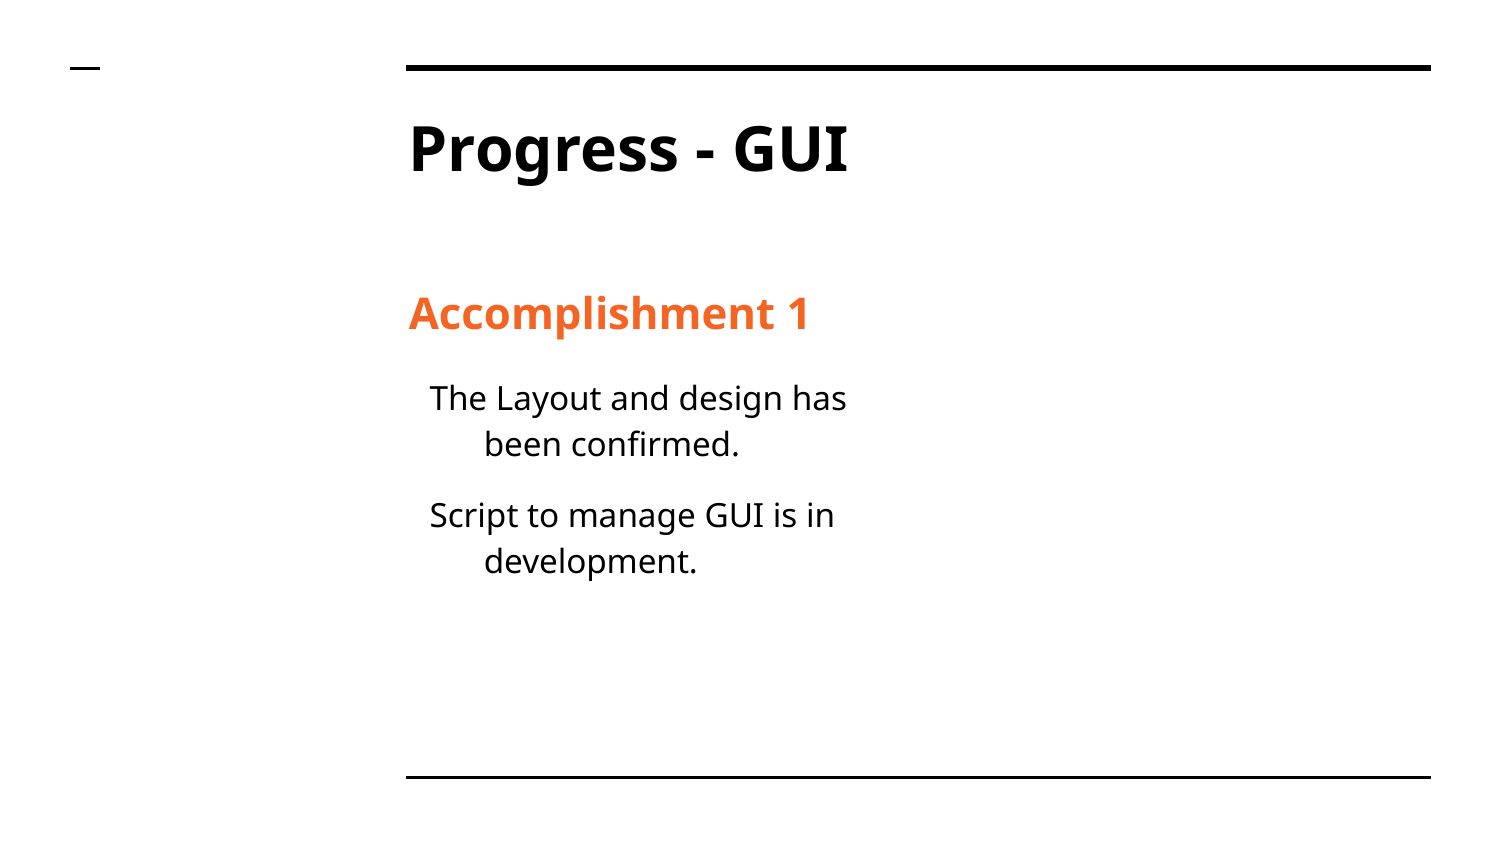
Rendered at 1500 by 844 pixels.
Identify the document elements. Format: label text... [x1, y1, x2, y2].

list Accomplishment 1 The Layout and design has been confirmed. Script to manage GUI is in development. [393, 262, 898, 756]
title Progress - GUI [393, 94, 1431, 199]
